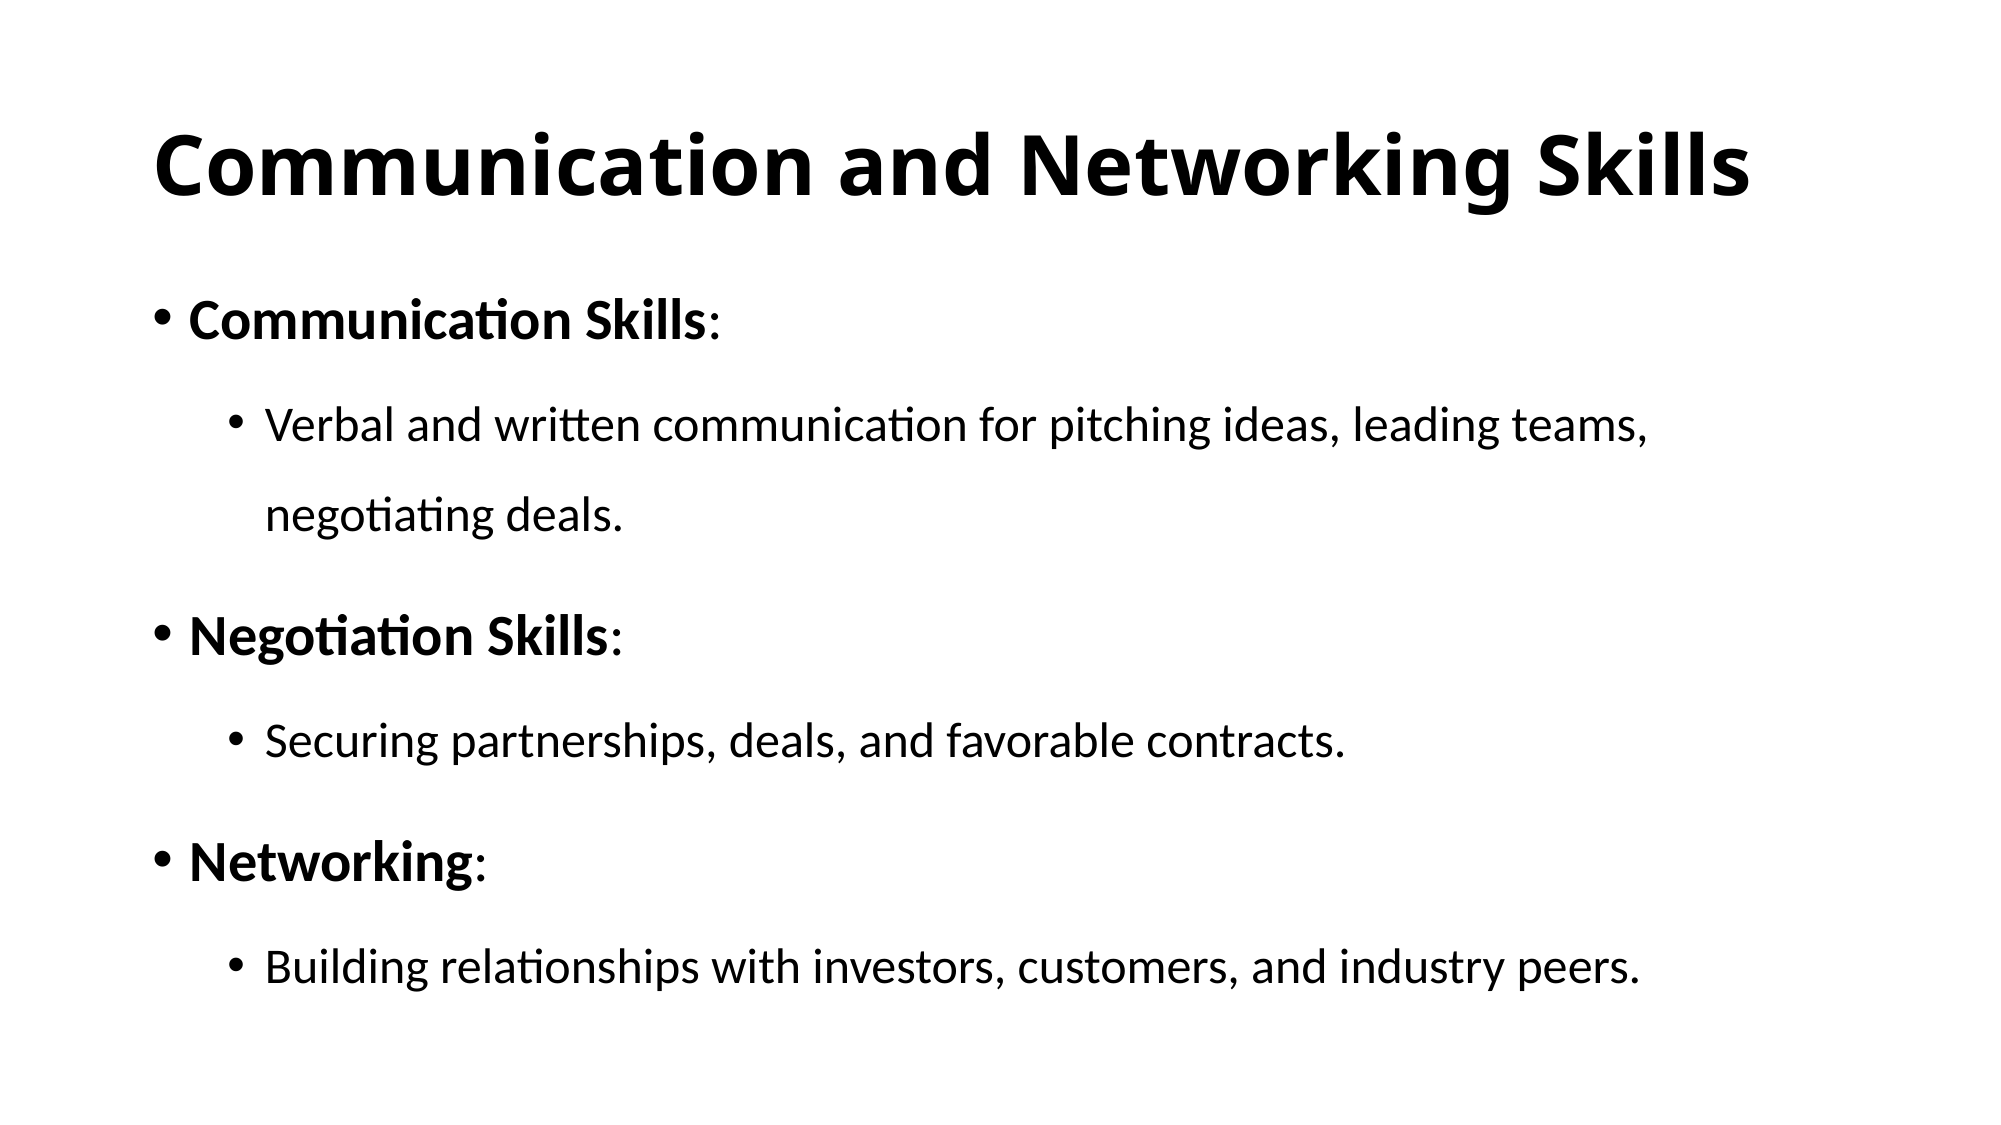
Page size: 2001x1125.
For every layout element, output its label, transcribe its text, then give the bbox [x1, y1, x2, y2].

title Communication and Networking Skills [137, 59, 2000, 278]
list Communication Skills: Verbal and written communication for pitching ideas, leading teams, negotiating deals. Negotiation Skills: Securing partnerships, deals, and favorable contracts. Networking: Building relationships with investors, customers, and industry peers. [137, 238, 1863, 1014]
